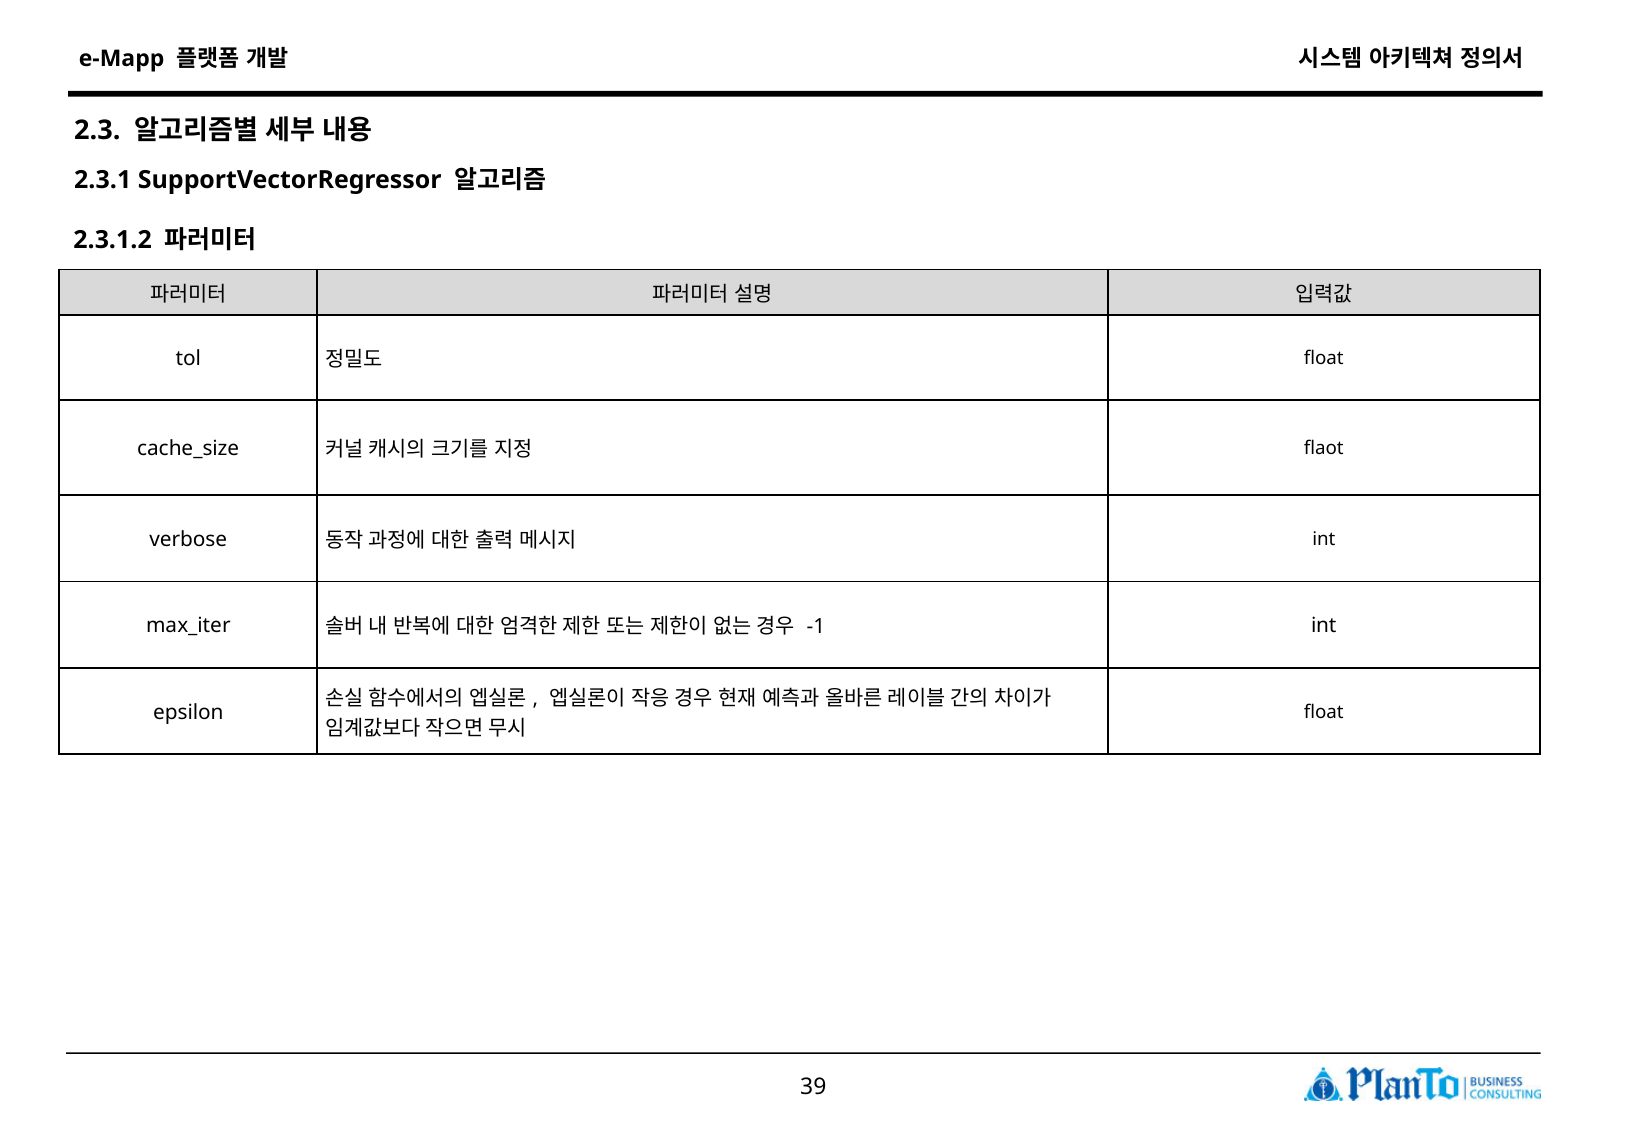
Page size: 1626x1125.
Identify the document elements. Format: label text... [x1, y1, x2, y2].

table_cell flaot [1109, 401, 1539, 494]
picture [1304, 1067, 1541, 1101]
table_cell 손실 함수에서의 엡실론, 엡실론이 작응 경우 현재 예측과 올바른 레이블 간의 차이가 임계값보다 작으면 무시 [318, 669, 1107, 753]
table_header 파러미터 [60, 270, 316, 314]
table_cell int [1109, 496, 1539, 581]
table_cell 동작 과정에 대한 출력 메시지 [318, 496, 1107, 581]
table_cell verbose [60, 496, 316, 581]
table_cell 커널 캐시의 크기를 지정 [318, 401, 1107, 494]
table_cell 솔버 내 반복에 대한 엄격한 제한 또는 제한이 없는 경우 -1 [318, 582, 1107, 667]
table_cell int [1109, 582, 1539, 667]
table_cell 정밀도 [318, 316, 1107, 399]
table_header 입력값 [1109, 270, 1539, 314]
text_box 2.3.1 SupportVectorRegressor 알고리즘 [59, 147, 1522, 207]
table_cell tol [60, 316, 316, 399]
table_cell float [1109, 669, 1539, 753]
text_box 2.3.1.2 파러미터 [58, 207, 1522, 269]
table_header 파러미터 설명 [318, 270, 1107, 314]
table_cell max_iter [60, 582, 316, 667]
table_cell cache_size [60, 401, 316, 494]
table_cell epsilon [60, 669, 316, 753]
text_box 2.3. 알고리즘별 세부 내용 [59, 97, 1522, 147]
table_cell float [1109, 316, 1539, 399]
